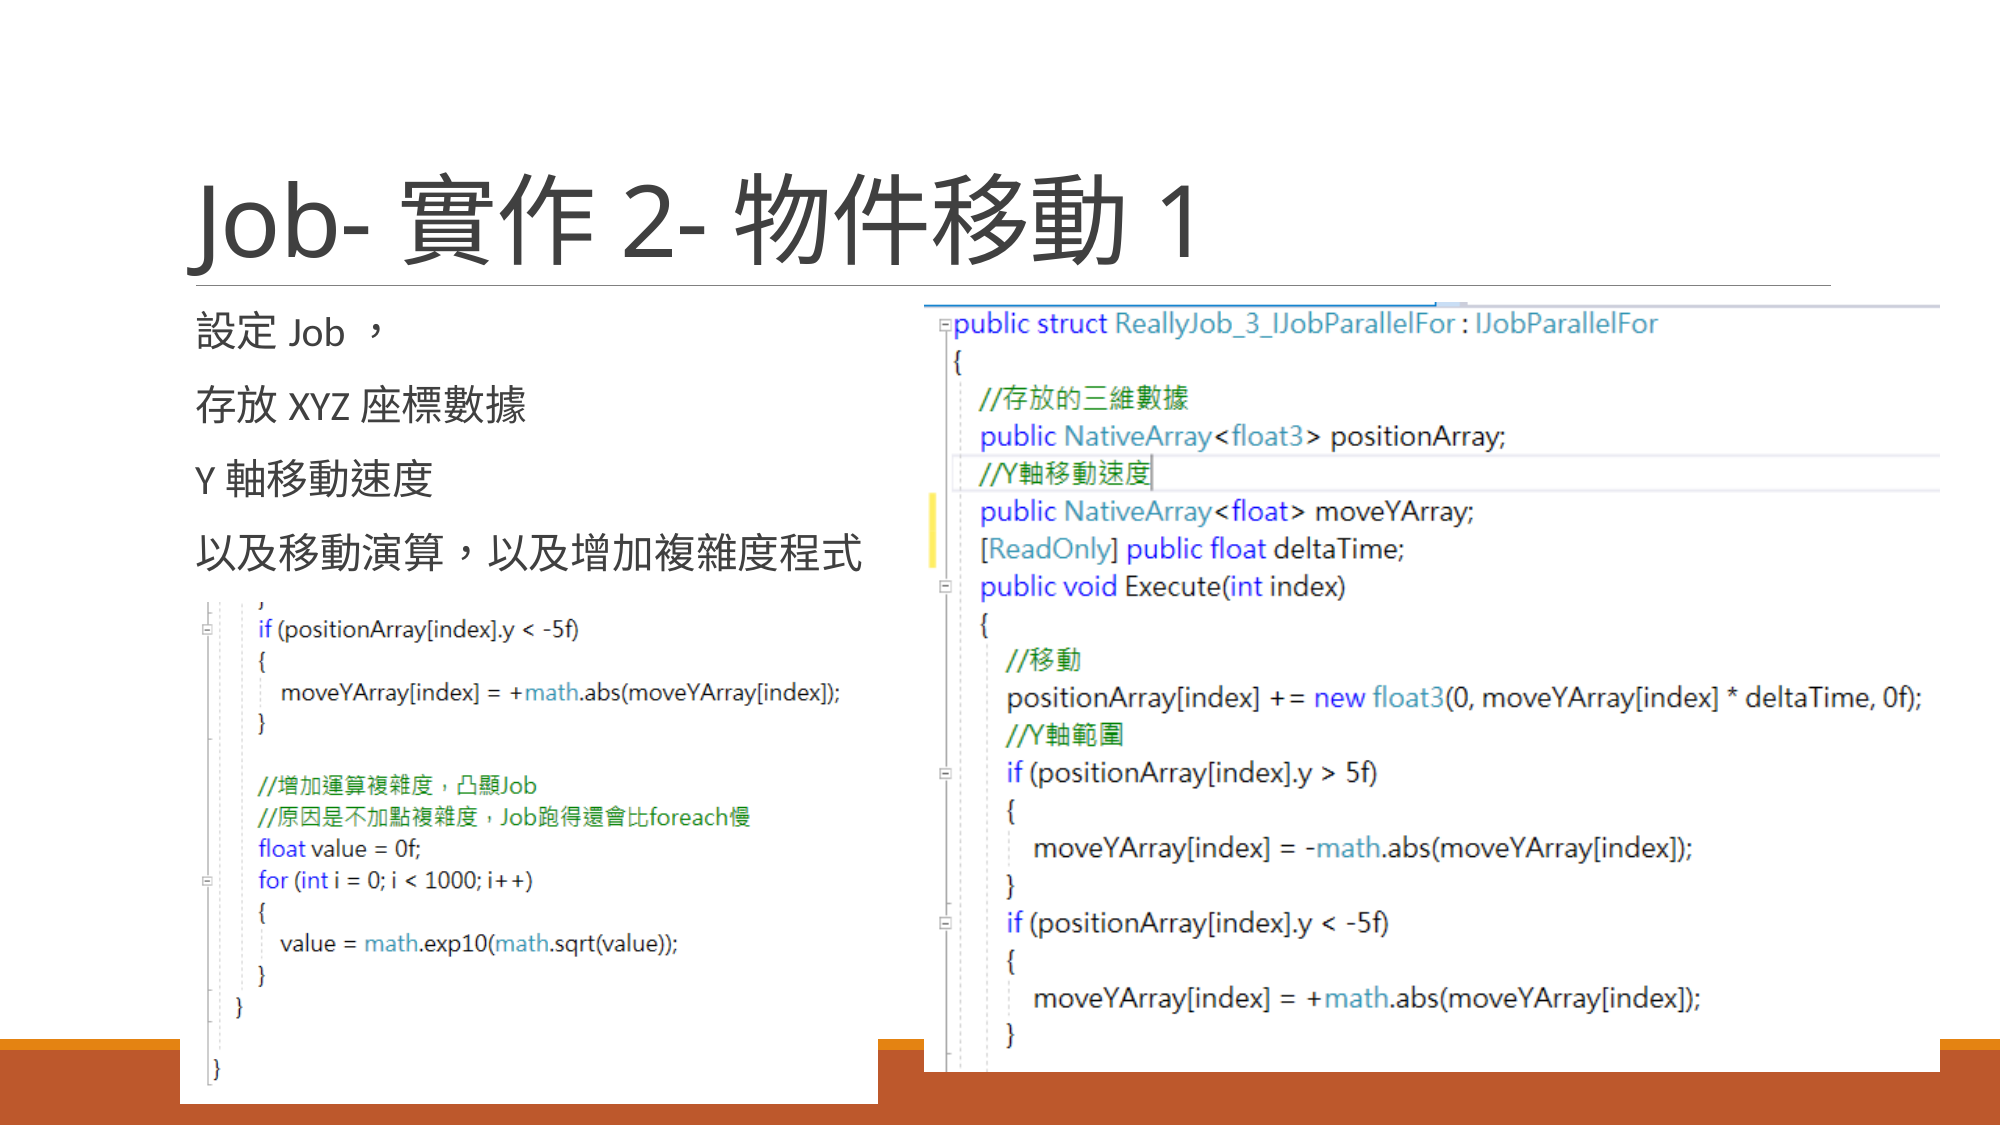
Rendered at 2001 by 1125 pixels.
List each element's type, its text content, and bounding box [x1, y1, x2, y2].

title Job-實作2-物件移動1 [180, 47, 1830, 285]
picture [179, 602, 879, 1104]
list 設定Job， 存放XYZ座標數據 Y軸移動速度 以及移動演算，以及增加複雜度程式 [180, 302, 922, 963]
picture [923, 302, 1941, 1072]
